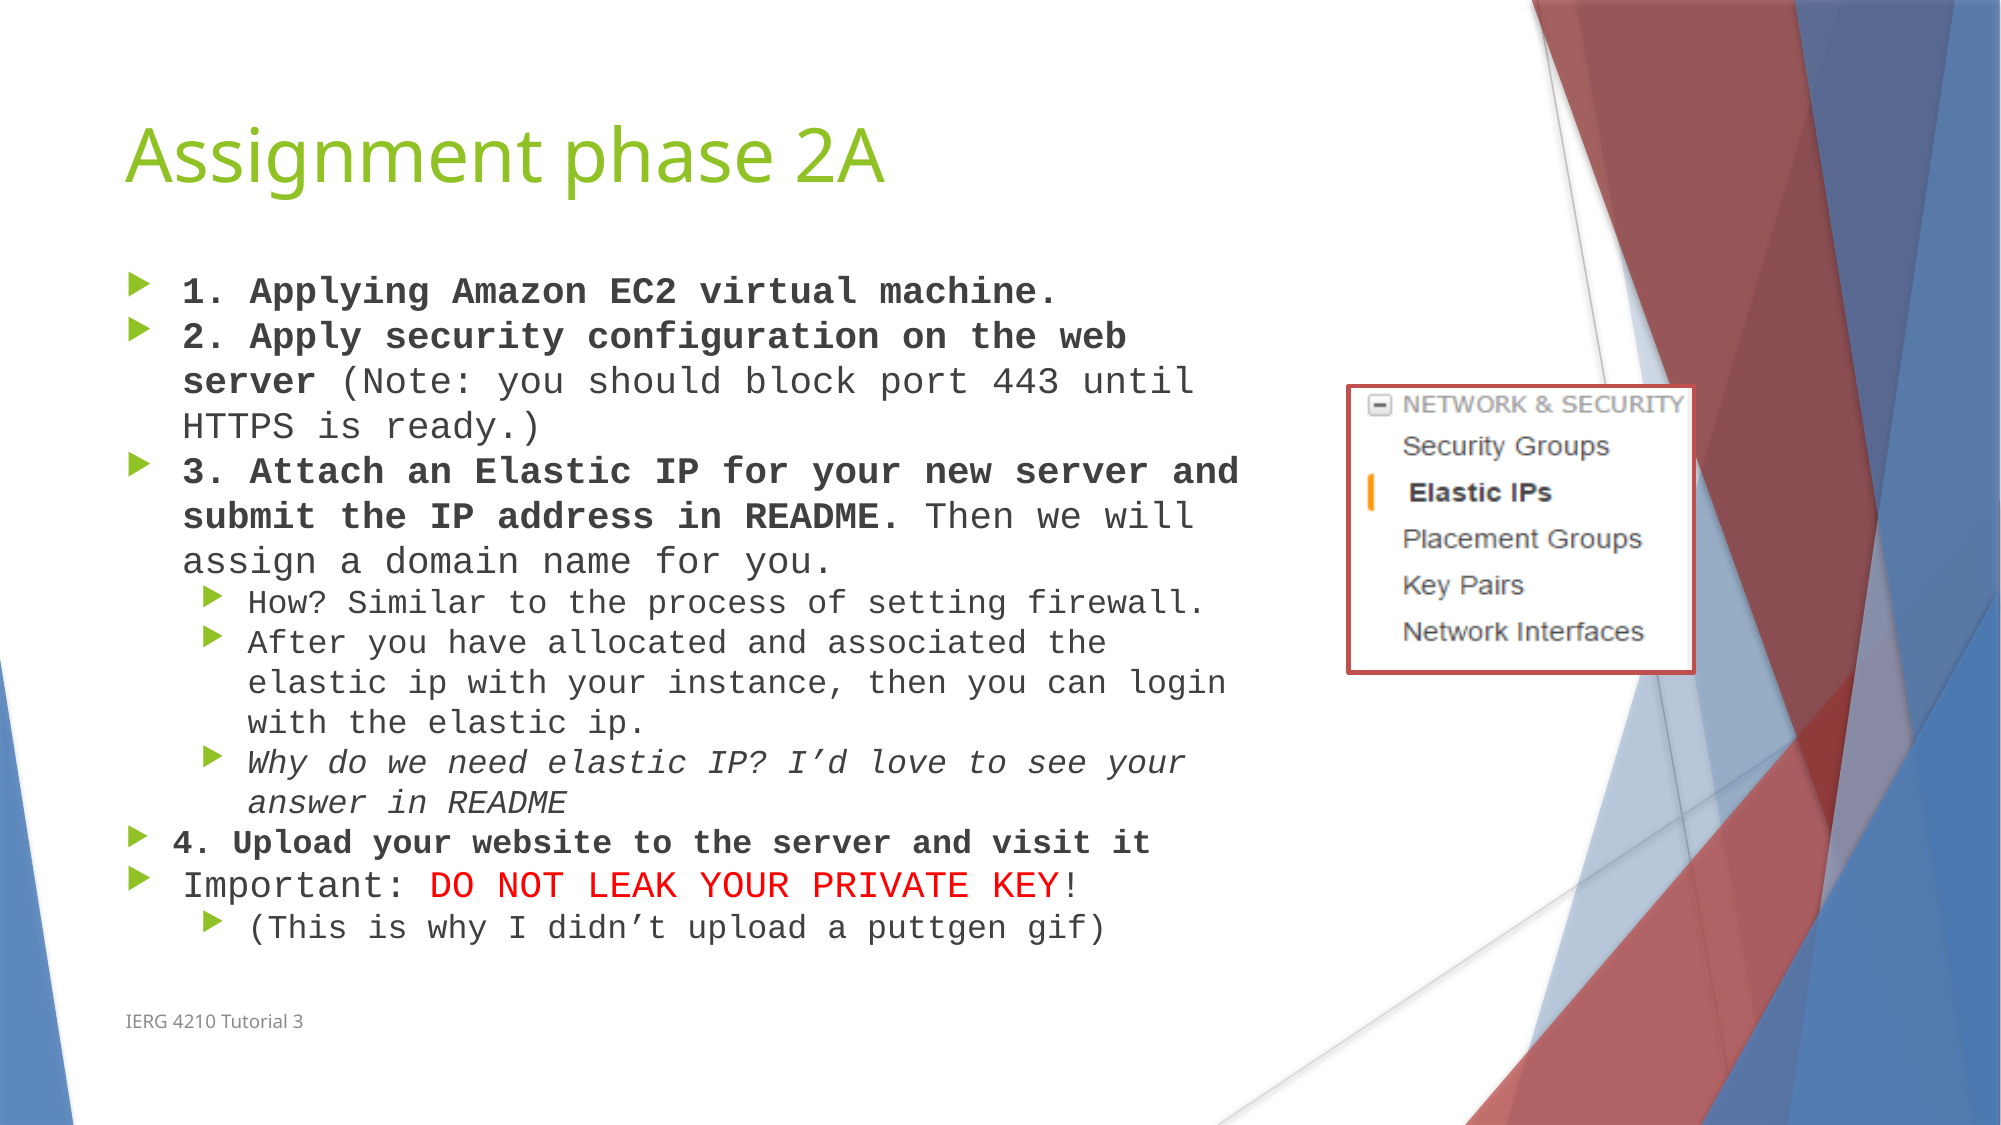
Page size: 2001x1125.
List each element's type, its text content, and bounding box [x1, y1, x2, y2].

picture [1350, 387, 1693, 671]
text_box 1. Applying Amazon EC2 virtual machine. 2. Apply security configuration on the web server (Note: you should block port 443 until HTTPS is ready.) 3. Attach an Elastic IP for your new server and submit the IP address in README. Then we will assign a domain name for you. How? Similar to the process of setting firewall. After you have allocated and associated the elastic ip with your instance, then you can login with the elastic ip. Why do we need elastic IP? I’d love to see your answer in README 4. Upload your website to the server and visit it Important: DO NOT LEAK YOUR PRIVATE KEY! (This is why I didn’t upload a puttgen gif) [111, 258, 1259, 991]
text_box Assignment phase 2A [111, 99, 1522, 317]
text_box IERG 4210 Tutorial 3 [111, 991, 1144, 1051]
